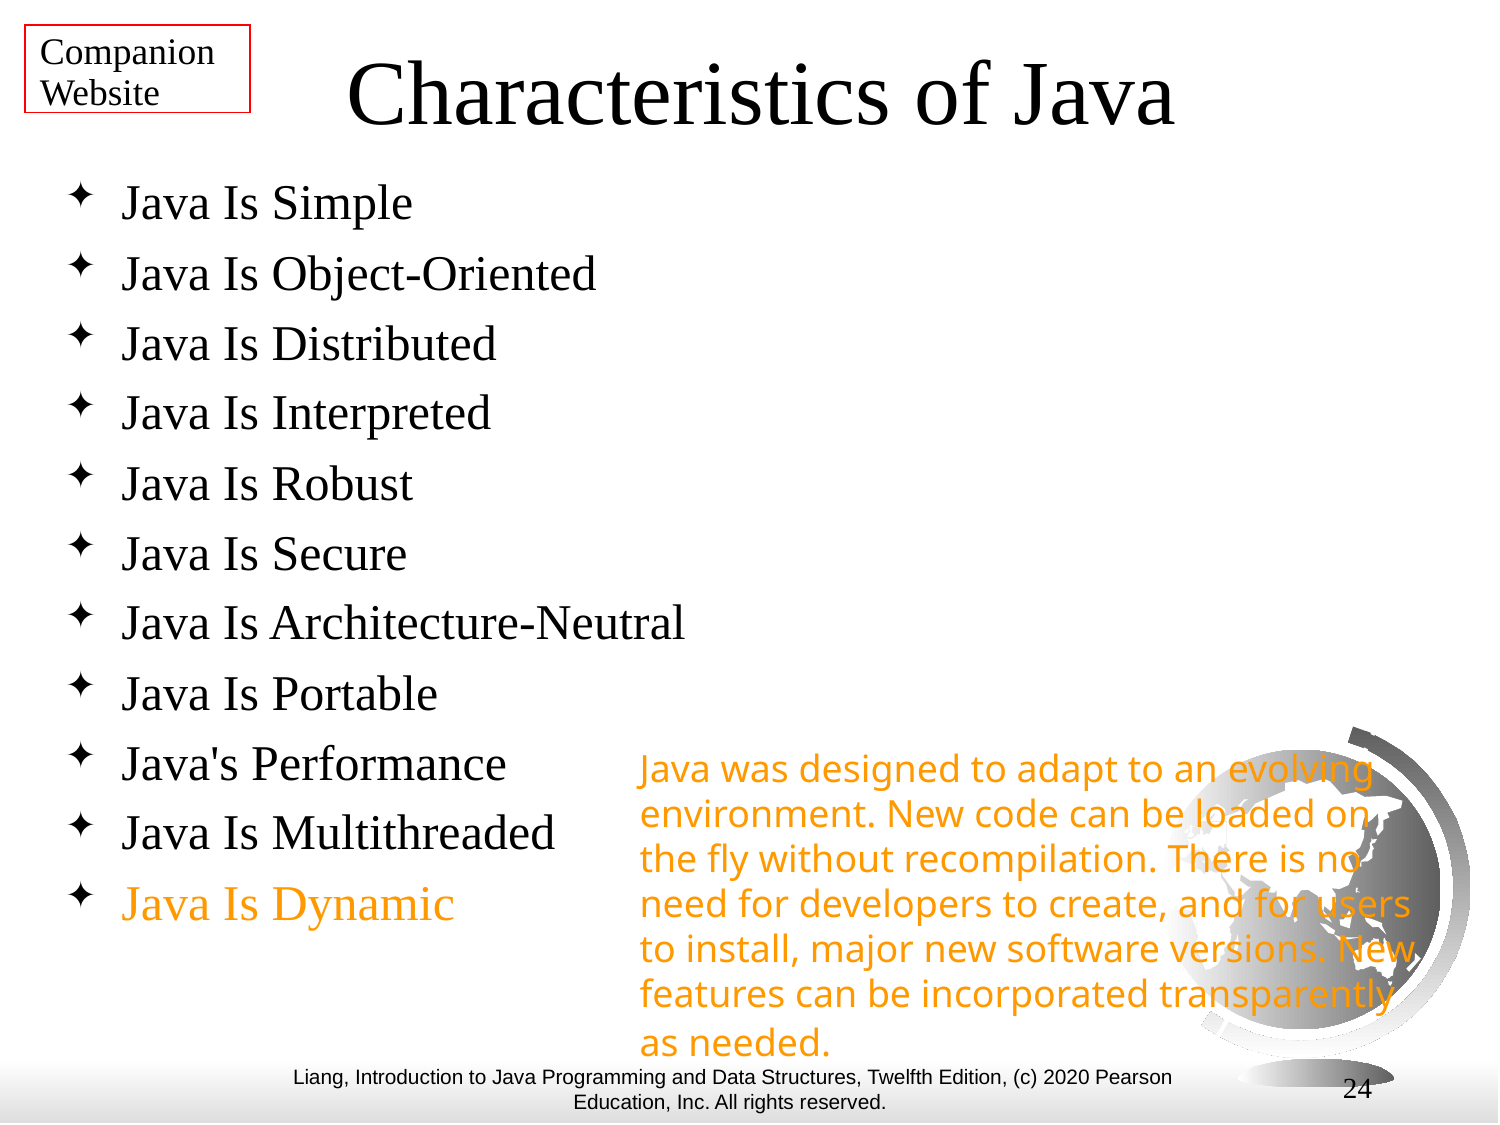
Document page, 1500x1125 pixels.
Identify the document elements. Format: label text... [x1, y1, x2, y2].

text_box Companion Website [24, 24, 250, 113]
title Characteristics of Java [112, 37, 1413, 138]
text_box Java was designed to adapt to an evolving environment. New code can be loaded on the fly without recompilation. There is no need for developers to create, and for users to install, major new software versions. New features can be incorporated transparently as needed. [624, 737, 1450, 1073]
list Java Is Simple Java Is Object-Oriented Java Is Distributed Java Is Interpreted Java Is Robust Java Is Secure Java Is Architecture-Neutral Java Is Portable Java's Performance Java Is Multithreaded Java Is Dynamic [50, 162, 713, 1025]
slide_number 24 [1074, 1073, 1388, 1125]
